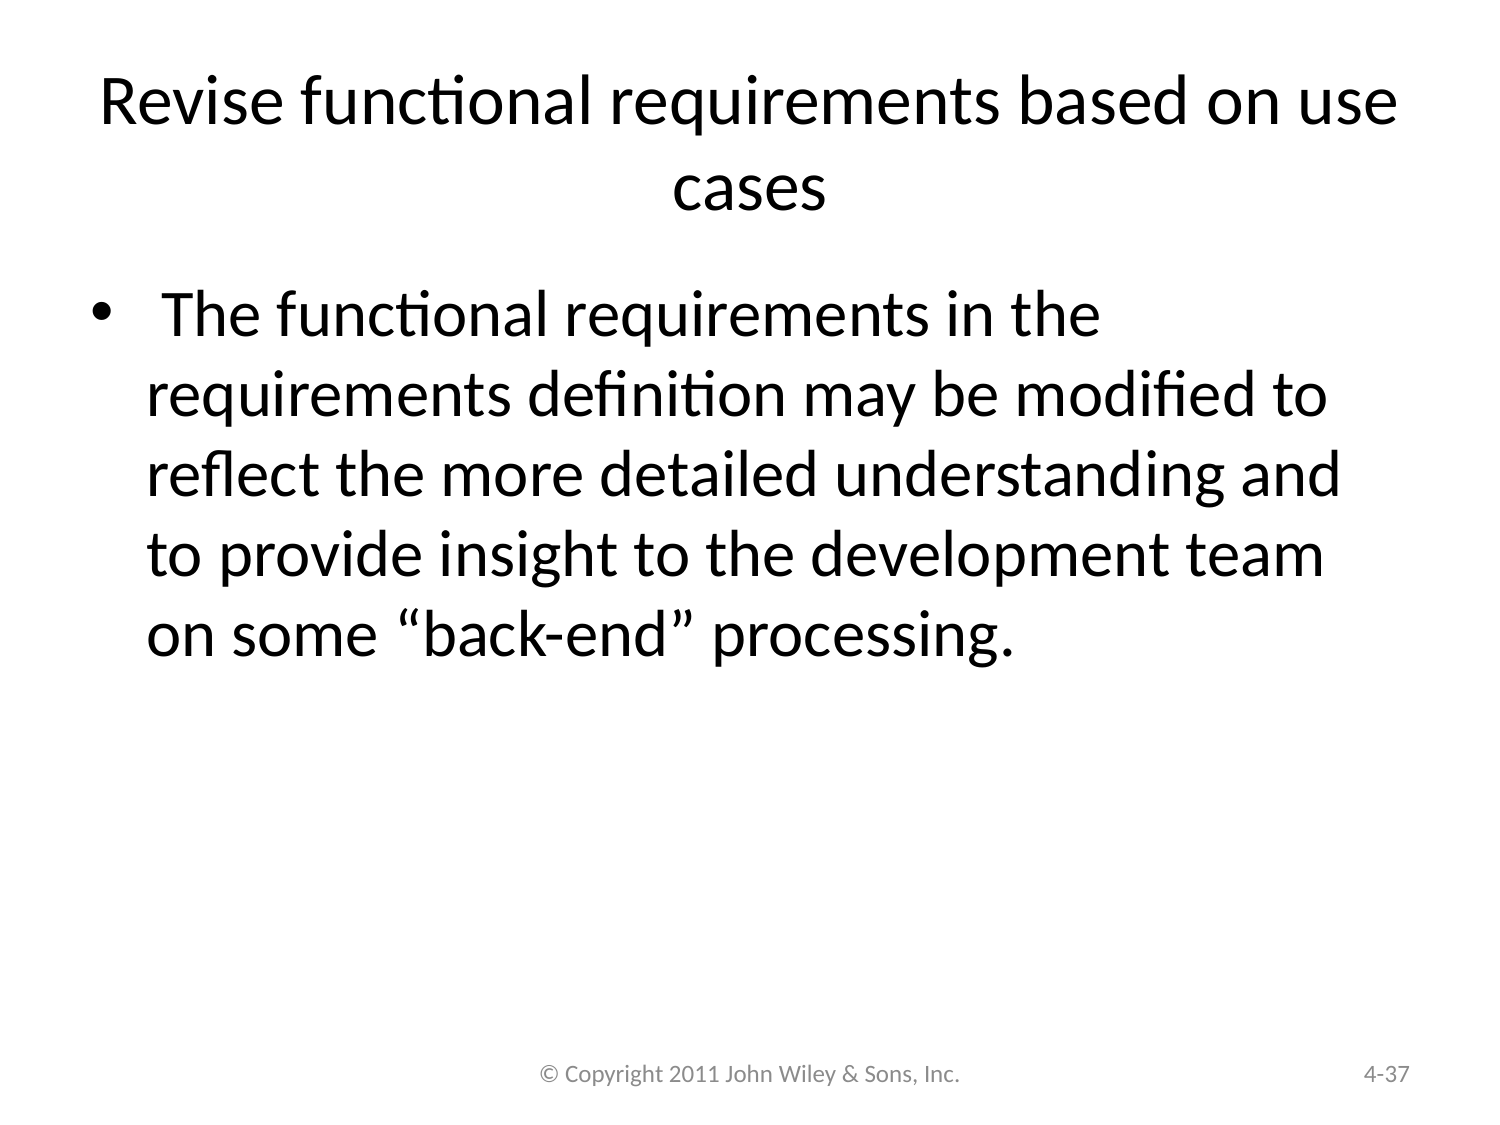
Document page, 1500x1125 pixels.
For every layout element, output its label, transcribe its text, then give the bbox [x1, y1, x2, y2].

list The functional requirements in the requirements definition may be modified to reflect the more detailed understanding and to provide insight to the development team on some “back-end” processing. [75, 262, 1425, 1005]
footer © Copyright 2011 John Wiley & Sons, Inc. [512, 1042, 988, 1103]
slide_number 4-37 [1074, 1042, 1425, 1103]
title Revise functional requirements based on use cases [75, 45, 1425, 233]
